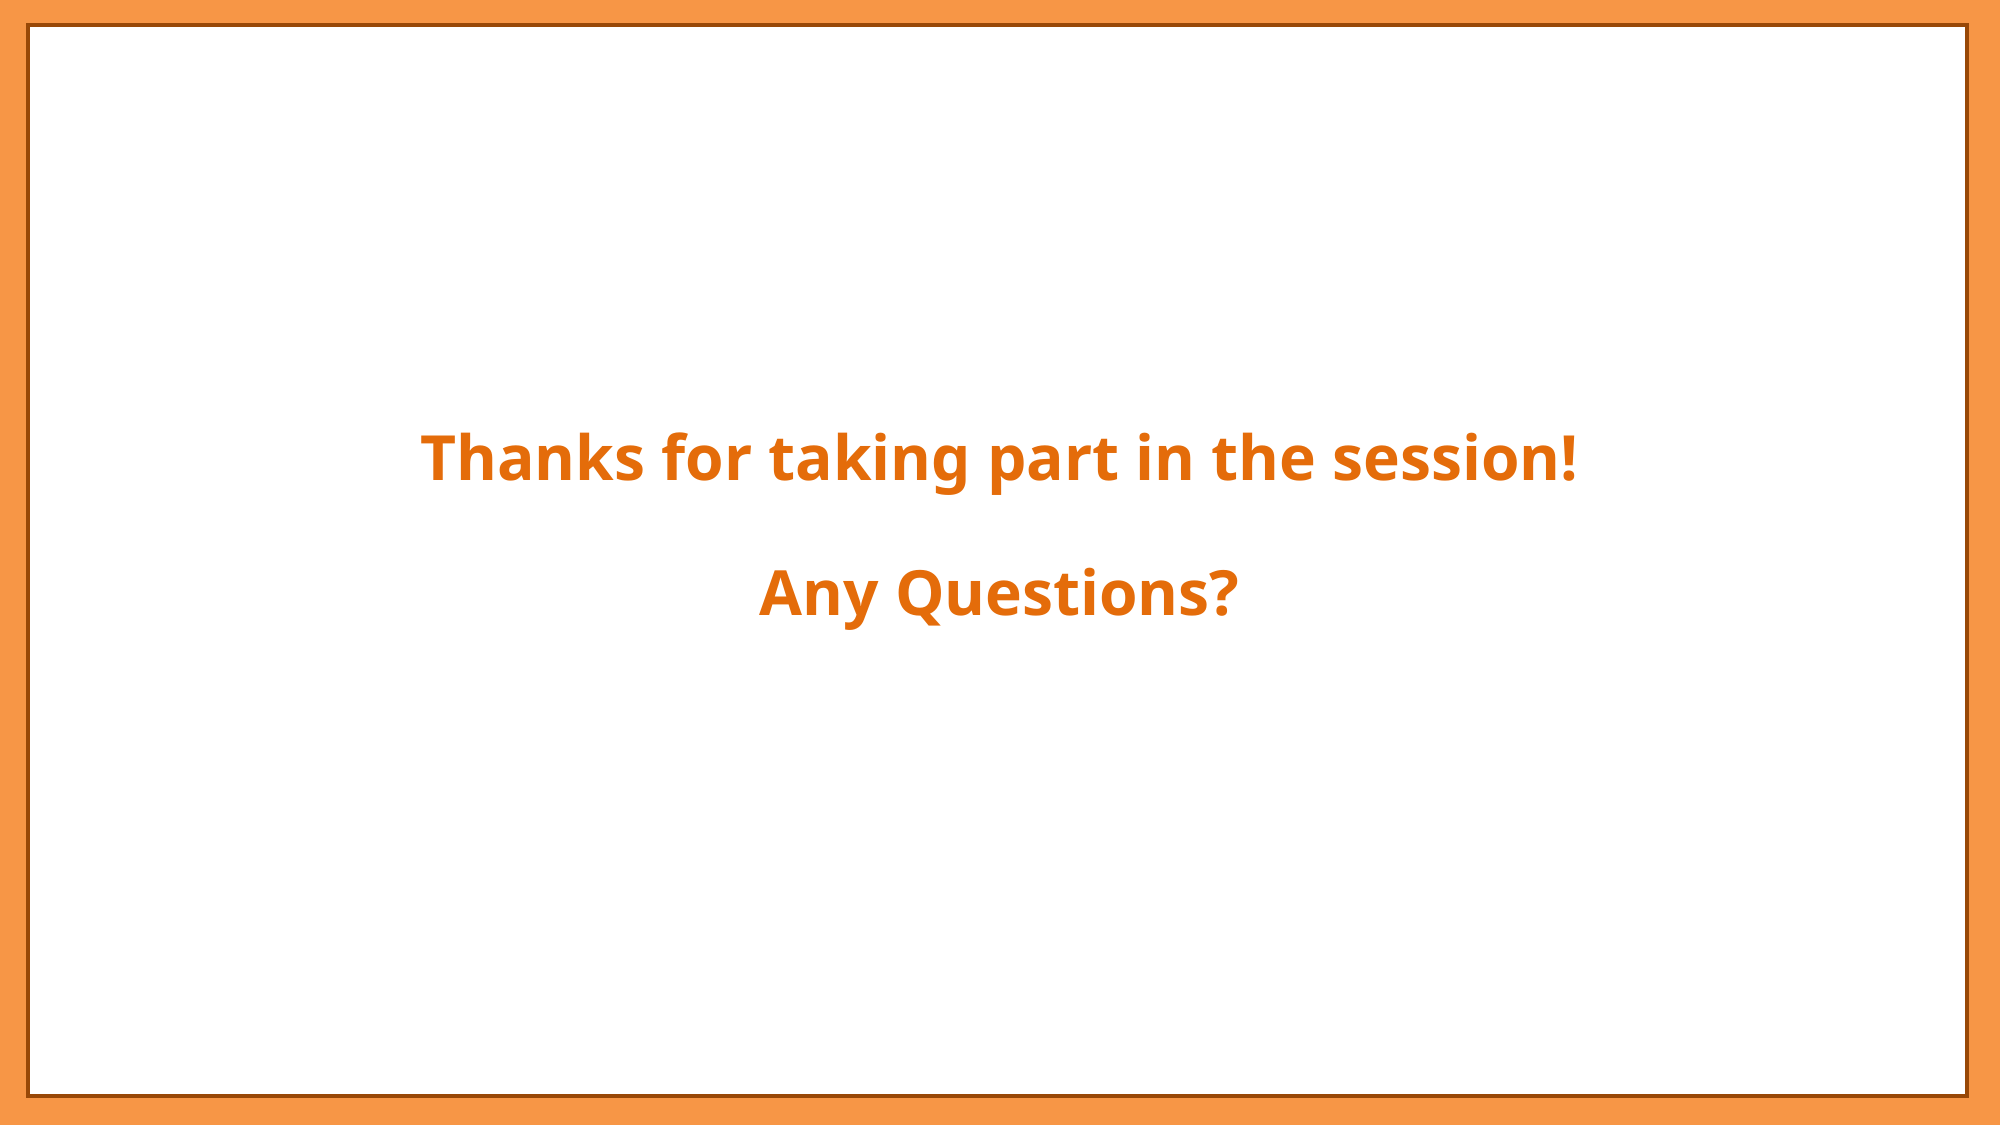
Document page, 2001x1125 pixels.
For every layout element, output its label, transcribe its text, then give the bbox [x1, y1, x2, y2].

title Thanks for taking part in the session! Any Questions? [137, 419, 1863, 637]
